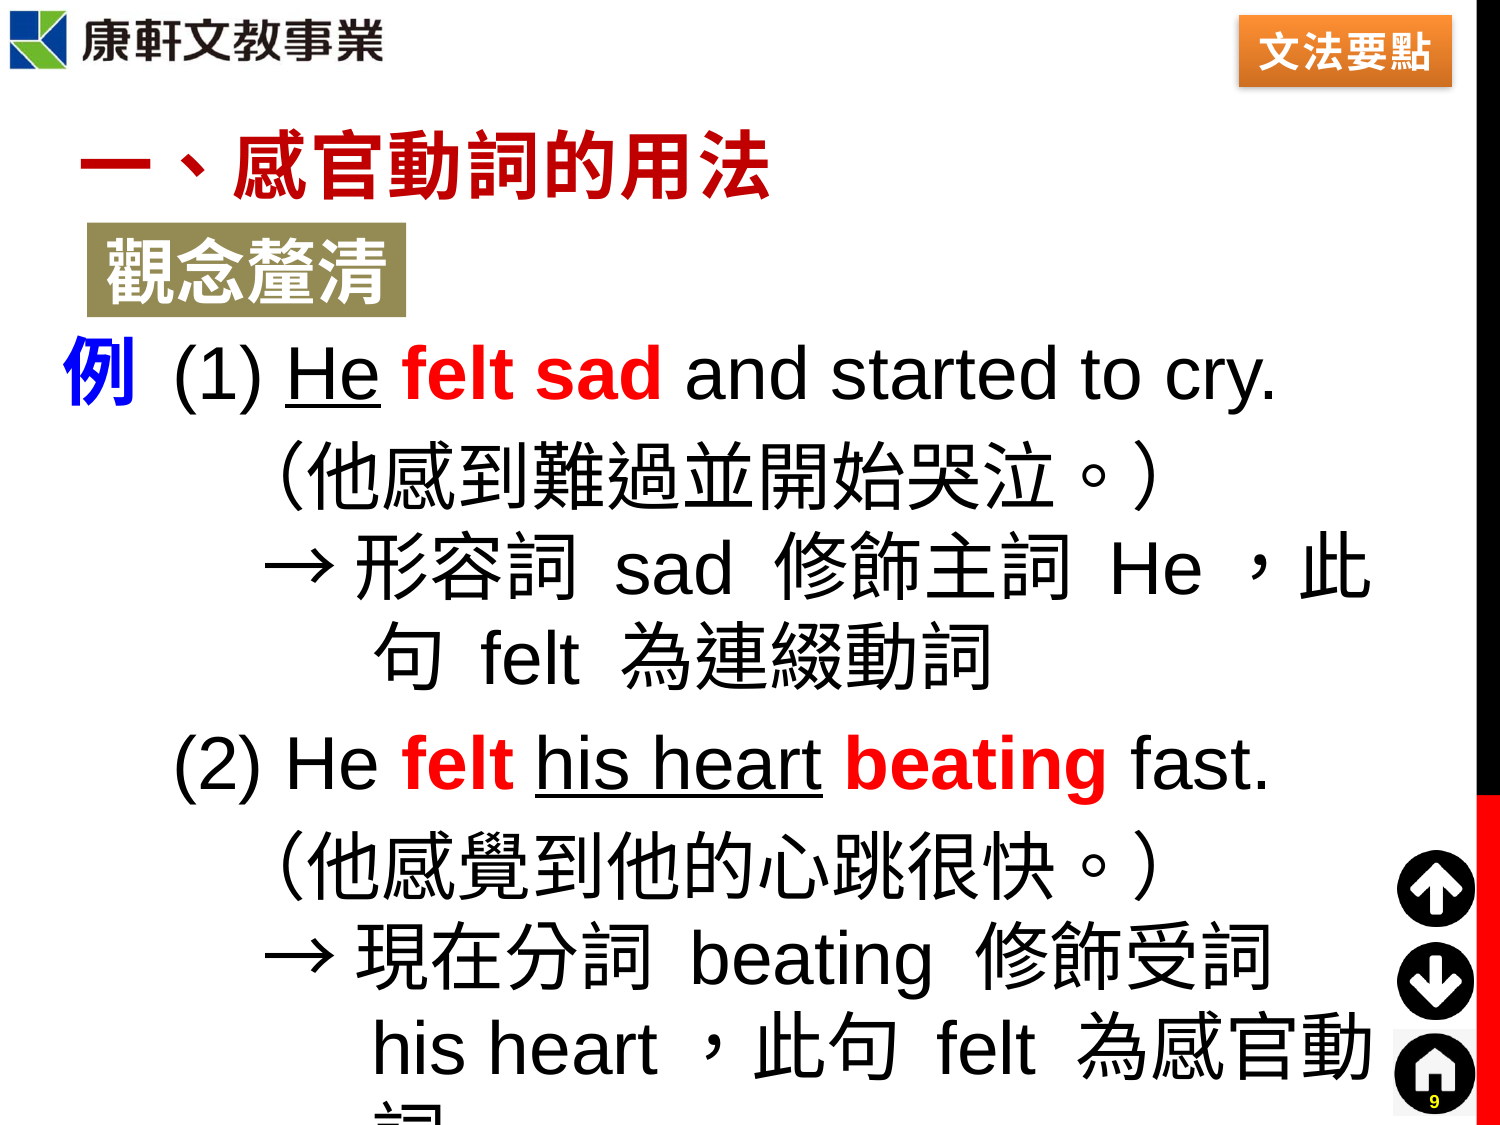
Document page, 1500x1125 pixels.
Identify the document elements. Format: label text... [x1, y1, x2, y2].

picture [1397, 850, 1475, 928]
text_box 文法要點 [1239, 15, 1452, 87]
text_box 觀念釐清 [85, 221, 408, 319]
picture [1396, 942, 1475, 1020]
text_box 一、感官動詞的用法 [63, 111, 1082, 217]
text_box 例 (1) He felt sad and started to cry. （他感到難過並開始哭泣。） → 形容詞 sad 修飾主詞 He，此句 felt 為連綴動詞 (2) He felt his heart beating fast. （他感覺到他的心跳很快。） → 現在分詞 beating 修飾受詞 his heart，此句 felt 為感官動詞 [47, 317, 1413, 1125]
picture [1393, 1029, 1476, 1116]
picture [8, 9, 387, 70]
